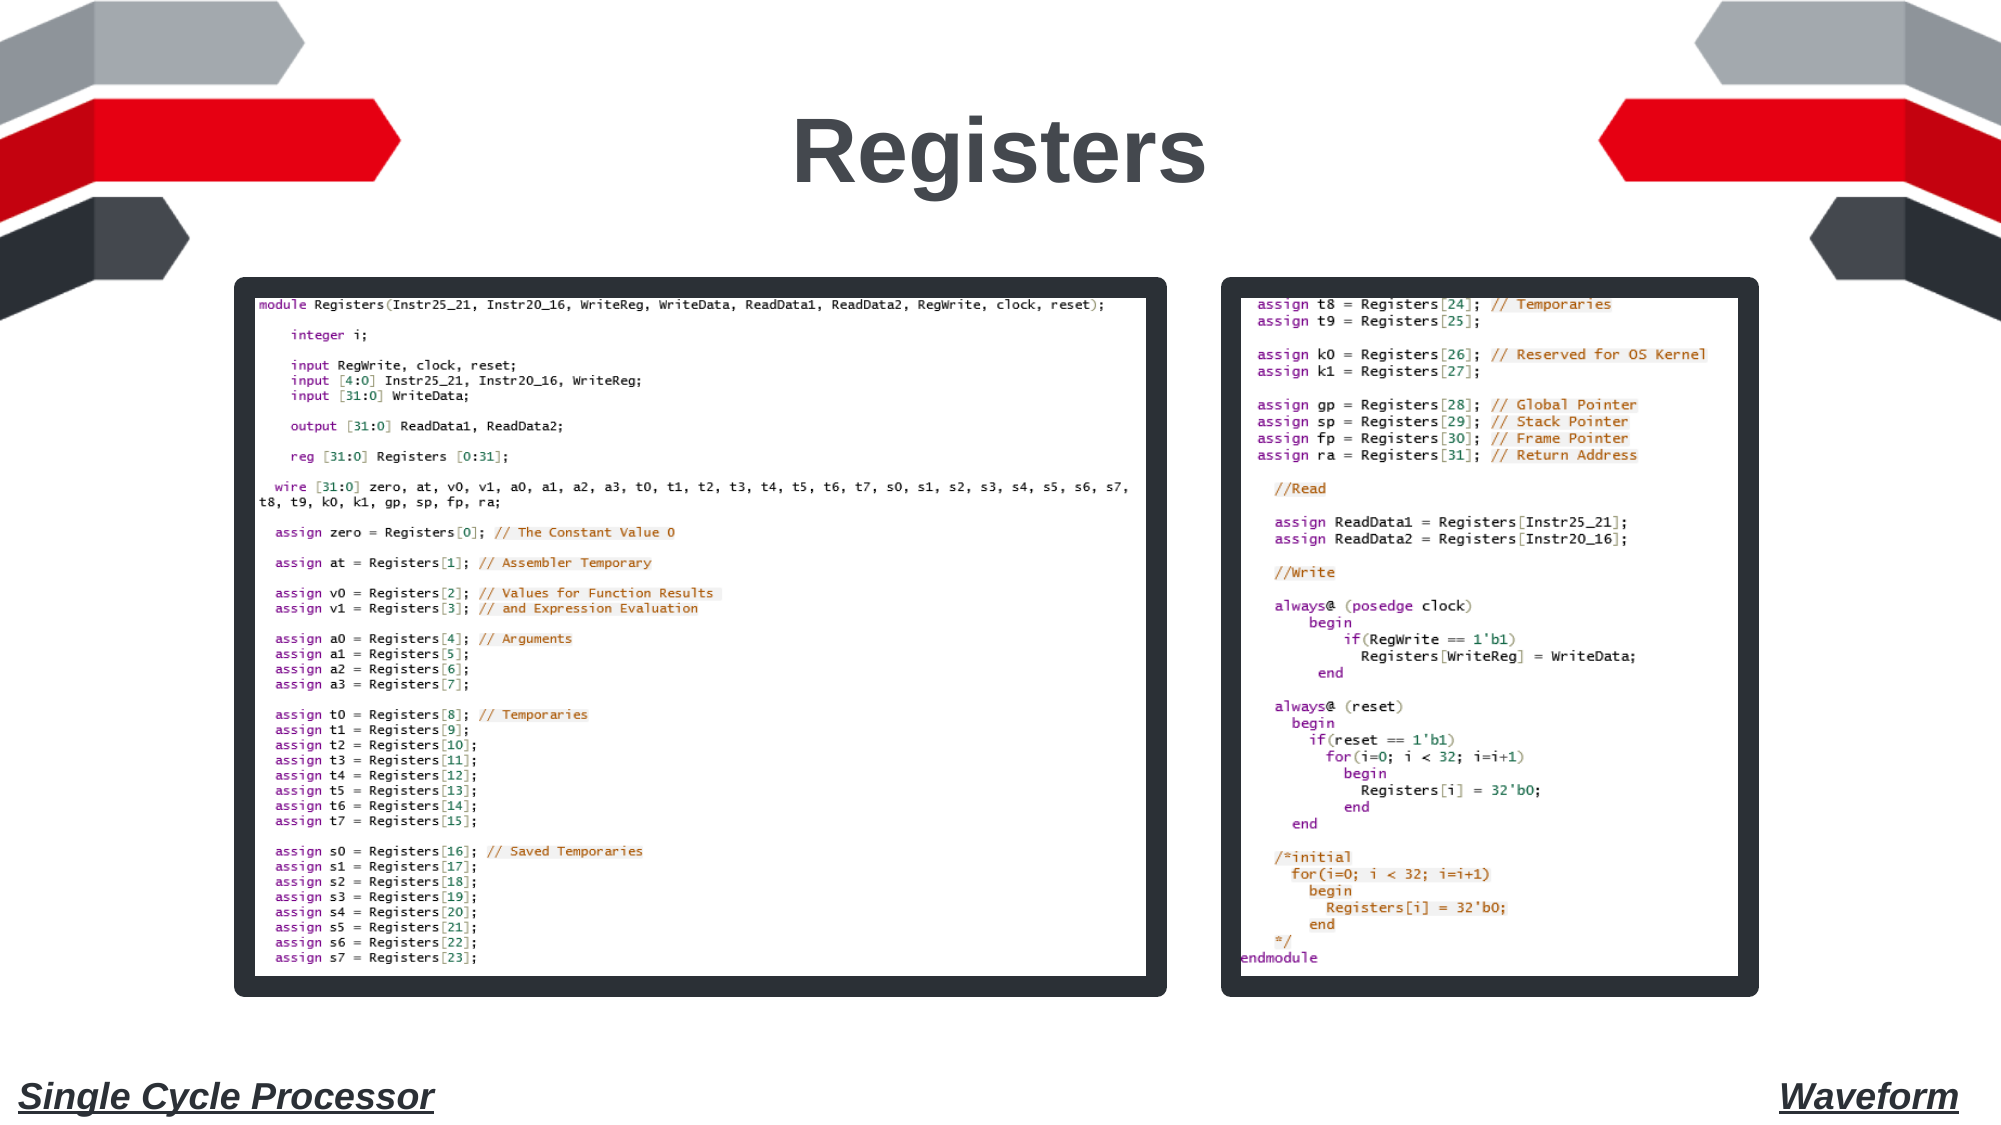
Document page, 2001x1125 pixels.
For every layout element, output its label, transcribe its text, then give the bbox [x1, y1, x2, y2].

text_box Registers [776, 83, 1224, 209]
picture [0, 0, 416, 335]
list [1241, 297, 1739, 977]
text_box Waveform [1738, 1064, 2000, 1125]
picture [1584, 0, 2001, 335]
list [255, 297, 1147, 977]
text_box Single Cycle Processor [0, 1064, 453, 1125]
